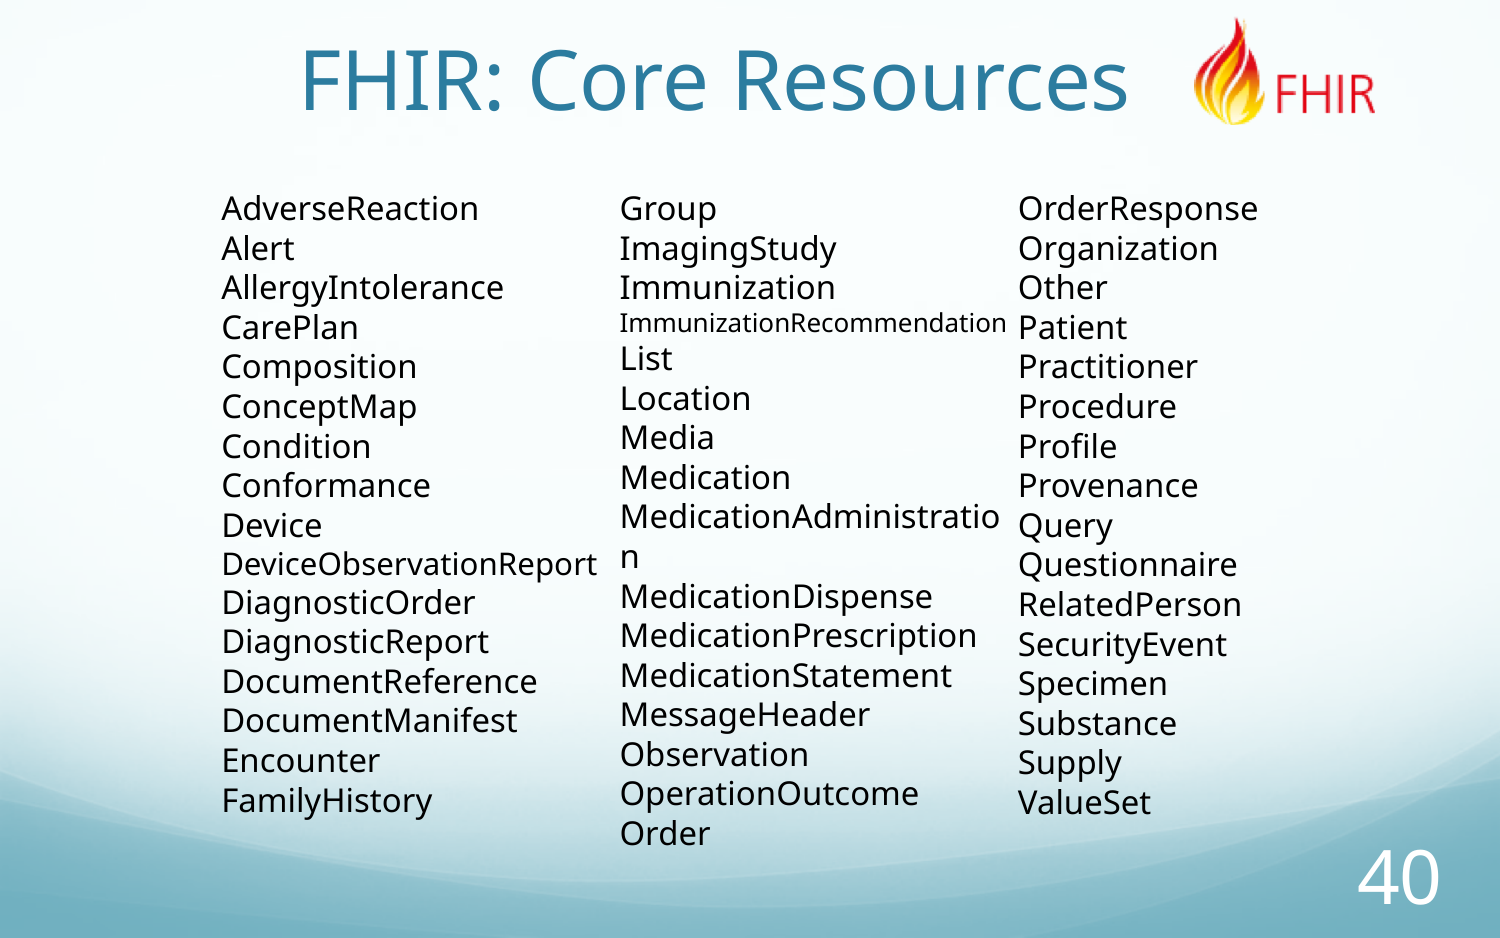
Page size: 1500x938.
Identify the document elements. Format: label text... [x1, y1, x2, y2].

picture [1194, 15, 1376, 125]
text_box AdverseReaction Alert AllergyIntolerance CarePlan Composition ConceptMap Condition Conformance Device DeviceObservationReport DiagnosticOrder DiagnosticReport DocumentReference DocumentManifest Encounter FamilyHistory Group ImagingStudy Immunization ImmunizationRecommendation List Location Media Medication MedicationAdministration MedicationDispense MedicationPrescription MedicationStatement MessageHeader Observation OperationOutcome Order OrderResponse Organization Other Patient Practitioner Procedure Profile Provenance Query Questionnaire RelatedPerson SecurityEvent Specimen Substance Supply ValueSet [206, 180, 1431, 847]
title FHIR: Core Resources [165, 8, 1265, 134]
slide_number 40 [1295, 846, 1459, 902]
